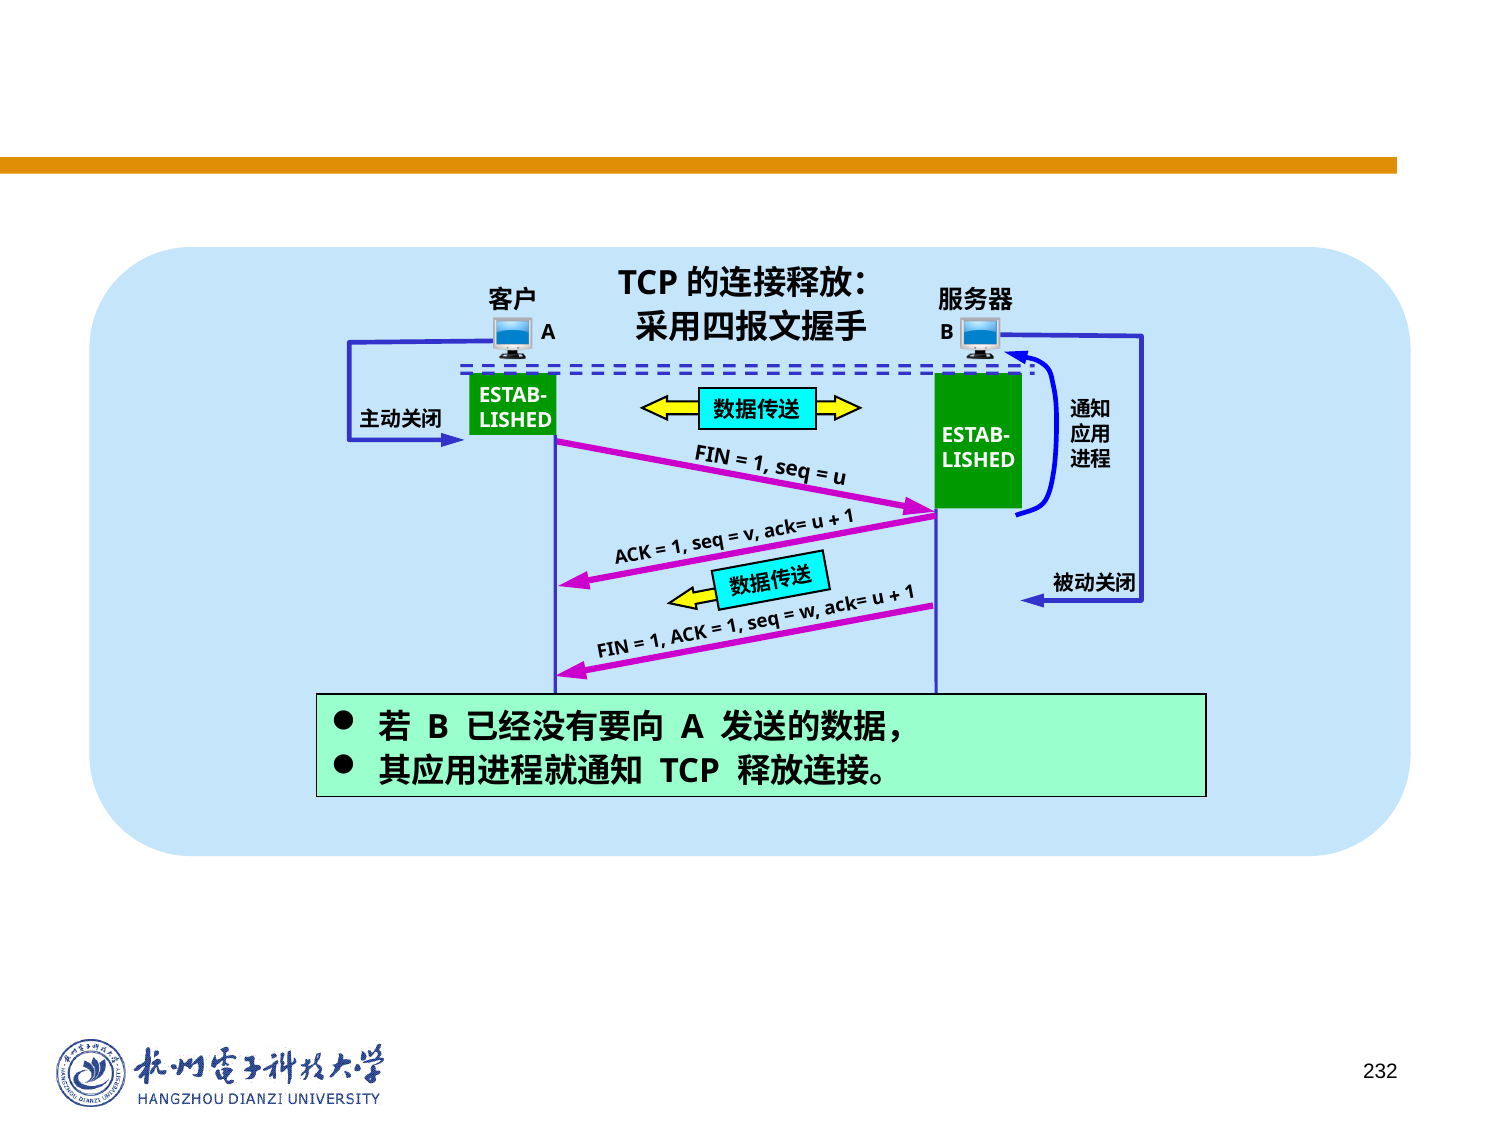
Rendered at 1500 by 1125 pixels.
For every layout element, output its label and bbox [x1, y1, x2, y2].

text_box [88, 245, 1412, 858]
picture [957, 315, 1003, 361]
picture [490, 315, 535, 361]
picture [55, 1025, 407, 1125]
